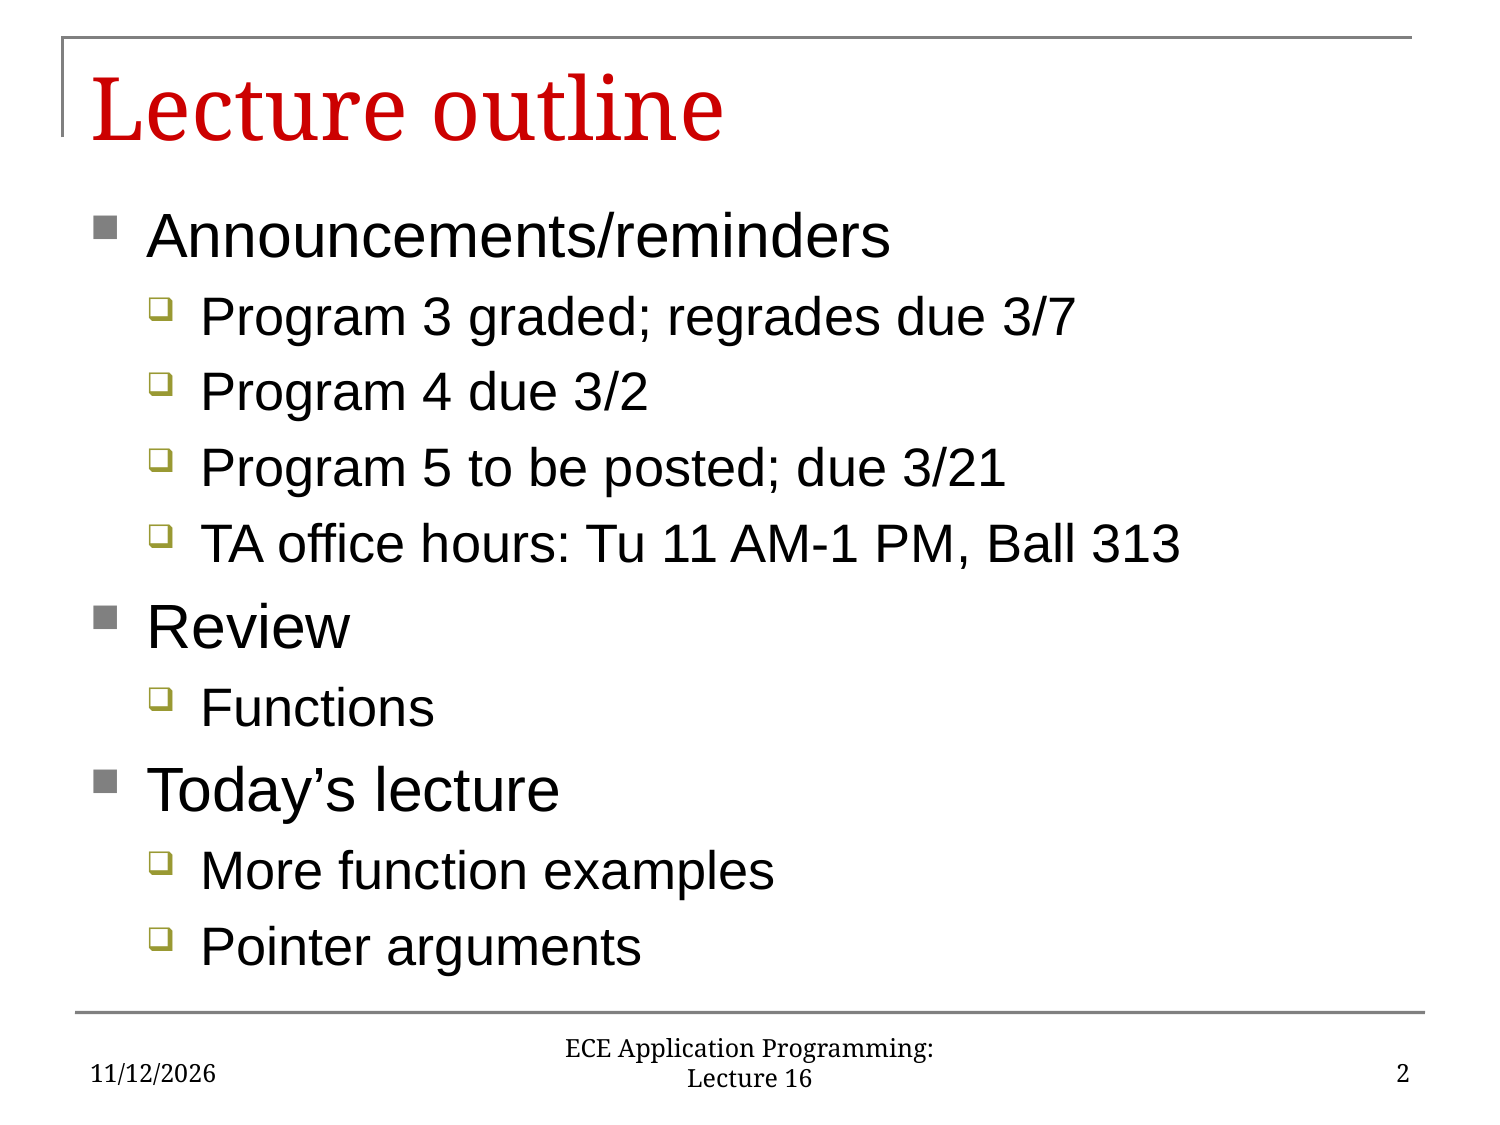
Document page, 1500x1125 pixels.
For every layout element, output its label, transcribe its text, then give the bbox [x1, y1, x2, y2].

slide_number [74, 1023, 426, 1100]
title Lecture outline [75, 45, 1425, 163]
list Announcements/reminders Program 3 graded; regrades due 3/7 Program 4 due 3/2 Program 5 to be posted; due 3/21 TA office hours: Tu 11 AM-1 PM, Ball 313 Review Functions Today’s lecture More function examples Pointer arguments [75, 187, 1425, 1006]
footer ECE Application Programming: Lecture 16 [512, 1024, 988, 1101]
slide_number 2 [1074, 1023, 1426, 1100]
